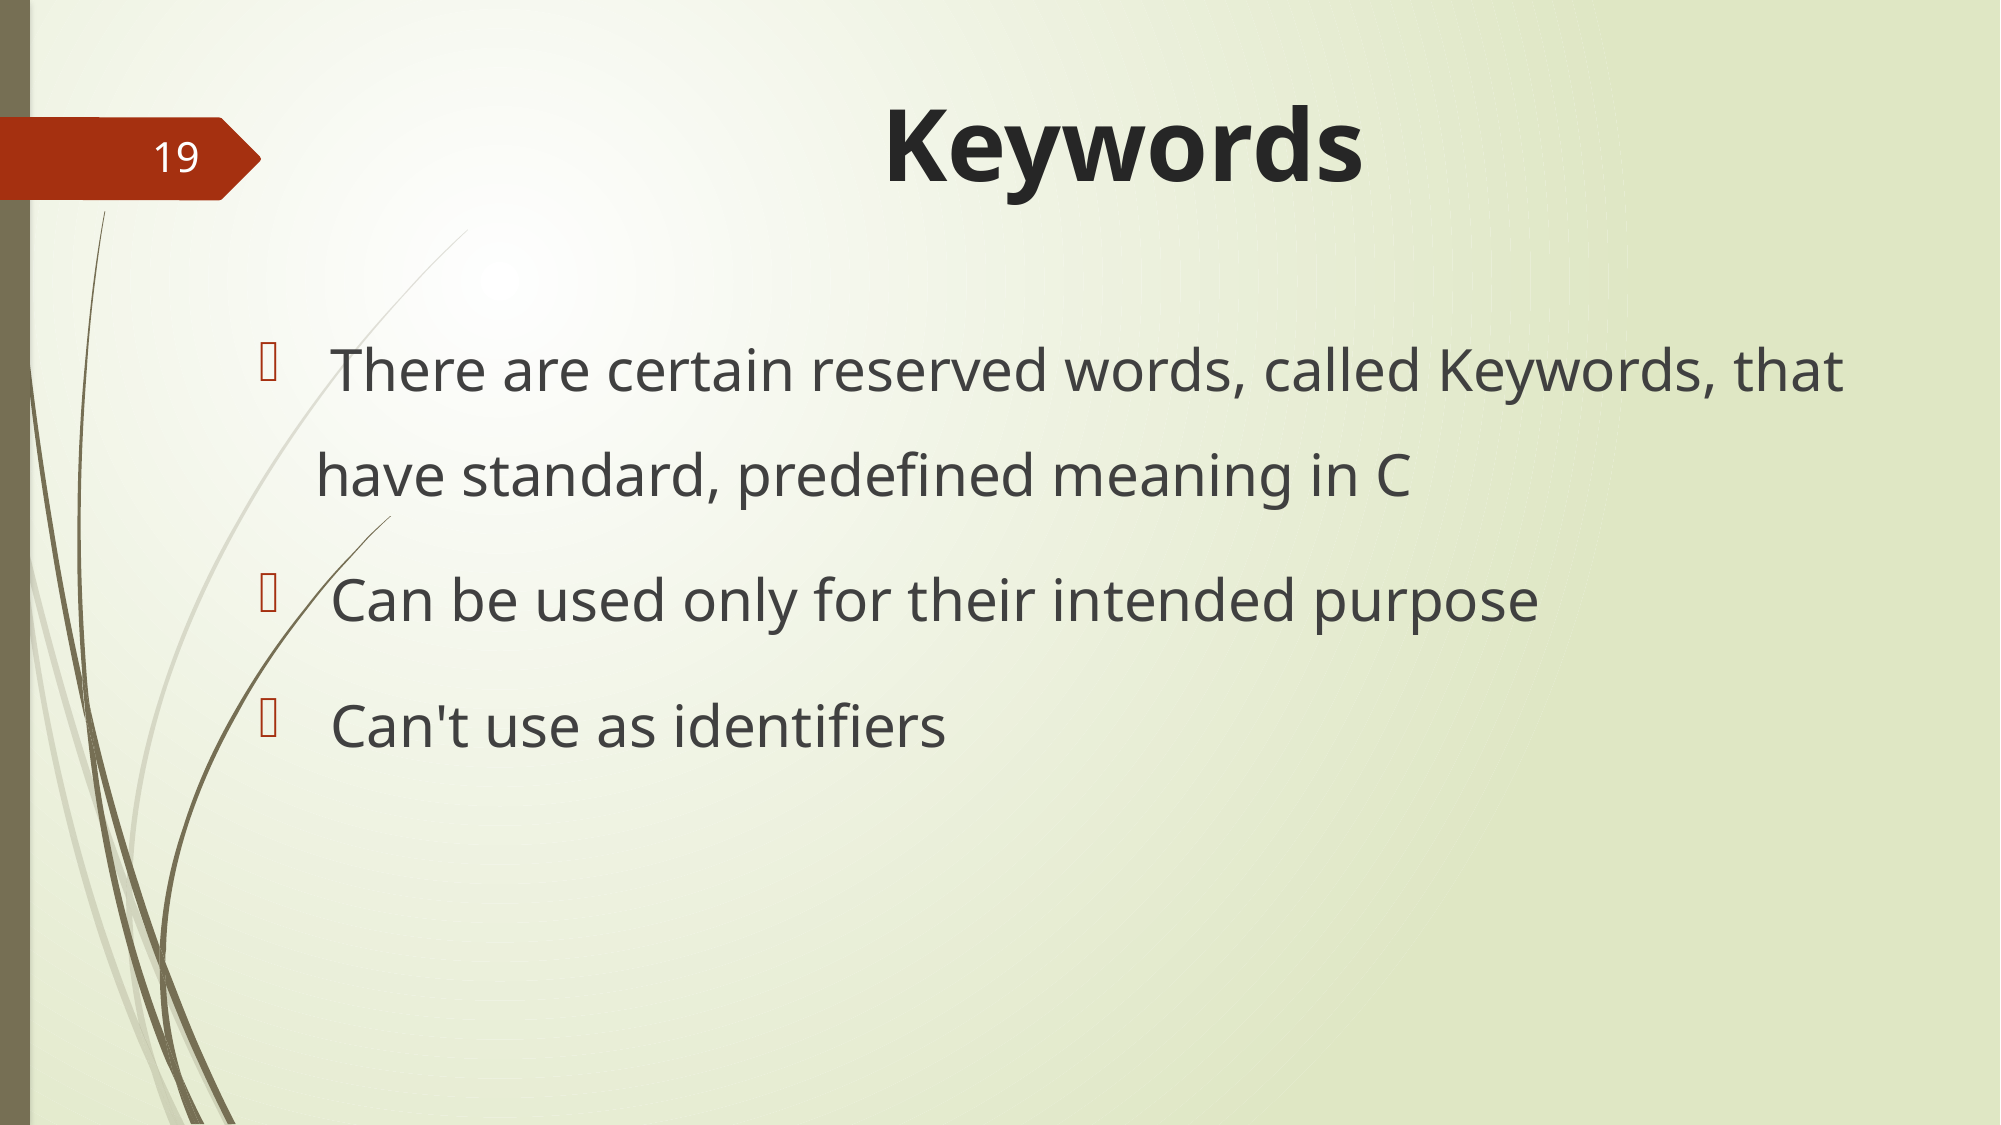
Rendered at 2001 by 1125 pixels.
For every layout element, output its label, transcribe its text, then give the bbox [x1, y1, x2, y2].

list There are certain reserved words, called Keywords, that have standard, predefined meaning in C Can be used only for their intended purpose Can't use as identifiers [243, 290, 1960, 1064]
slide_number 19 [87, 129, 216, 190]
title Keywords [392, 74, 1855, 239]
